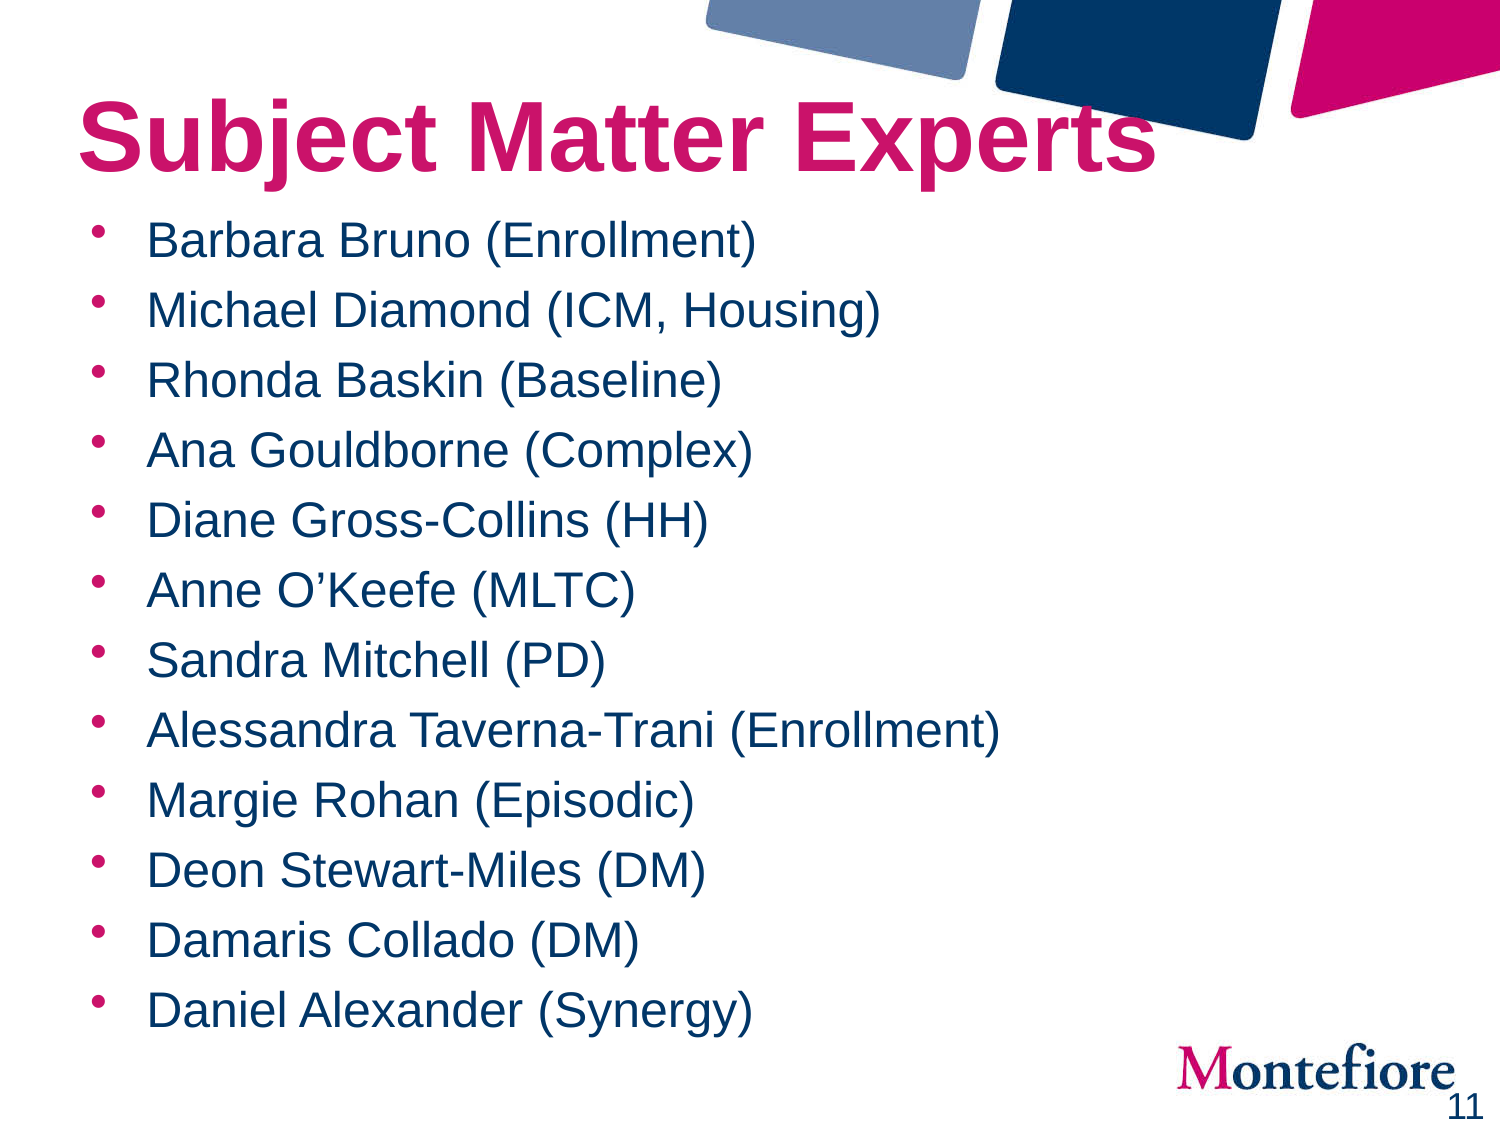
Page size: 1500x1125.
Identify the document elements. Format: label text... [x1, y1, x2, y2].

title Subject Matter Experts [62, 37, 1413, 226]
slide_number 11 [1149, 1074, 1500, 1113]
list Barbara Bruno (Enrollment) Michael Diamond (ICM, Housing) Rhonda Baskin (Baseline) Ana Gouldborne (Complex) Diane Gross-Collins (HH) Anne O’Keefe (MLTC) Sandra Mitchell (PD) Alessandra Taverna-Trani (Enrollment) Margie Rohan (Episodic) Deon Stewart-Miles (DM) Damaris Collado (DM) Daniel Alexander (Synergy) [74, 199, 1426, 1076]
picture [0, 0, 1500, 1125]
